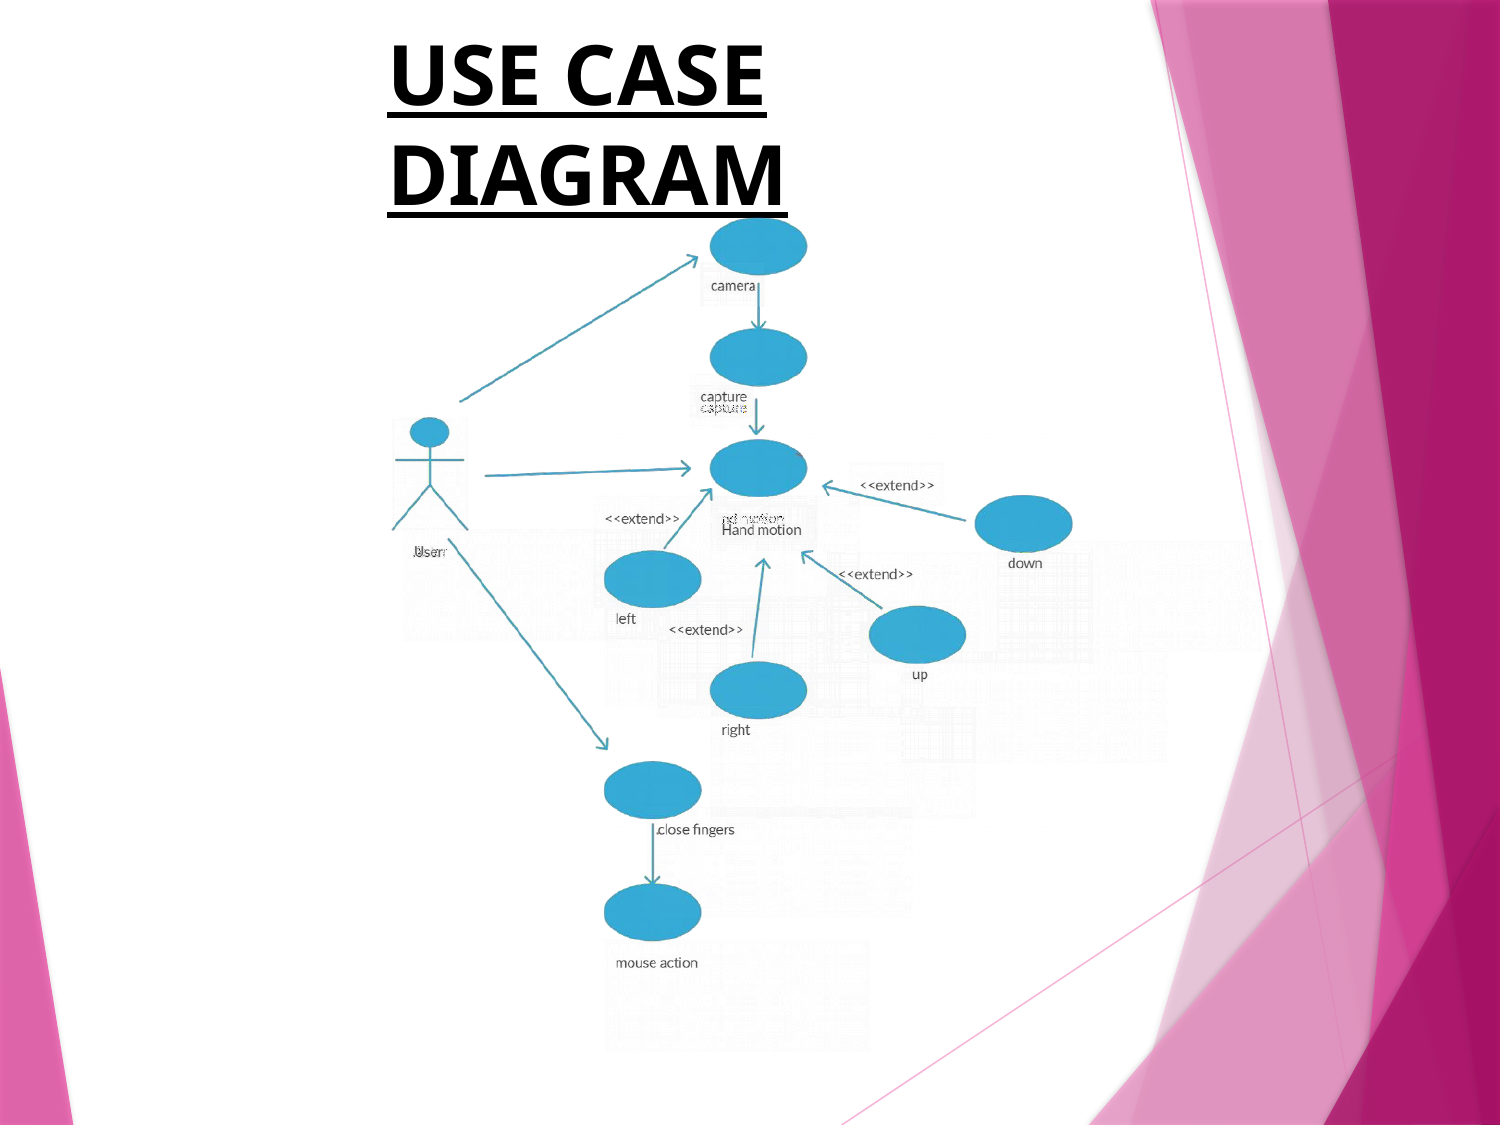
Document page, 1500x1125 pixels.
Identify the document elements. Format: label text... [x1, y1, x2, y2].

title USE CASE DIAGRAM [371, 15, 1171, 195]
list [371, 195, 1282, 1071]
